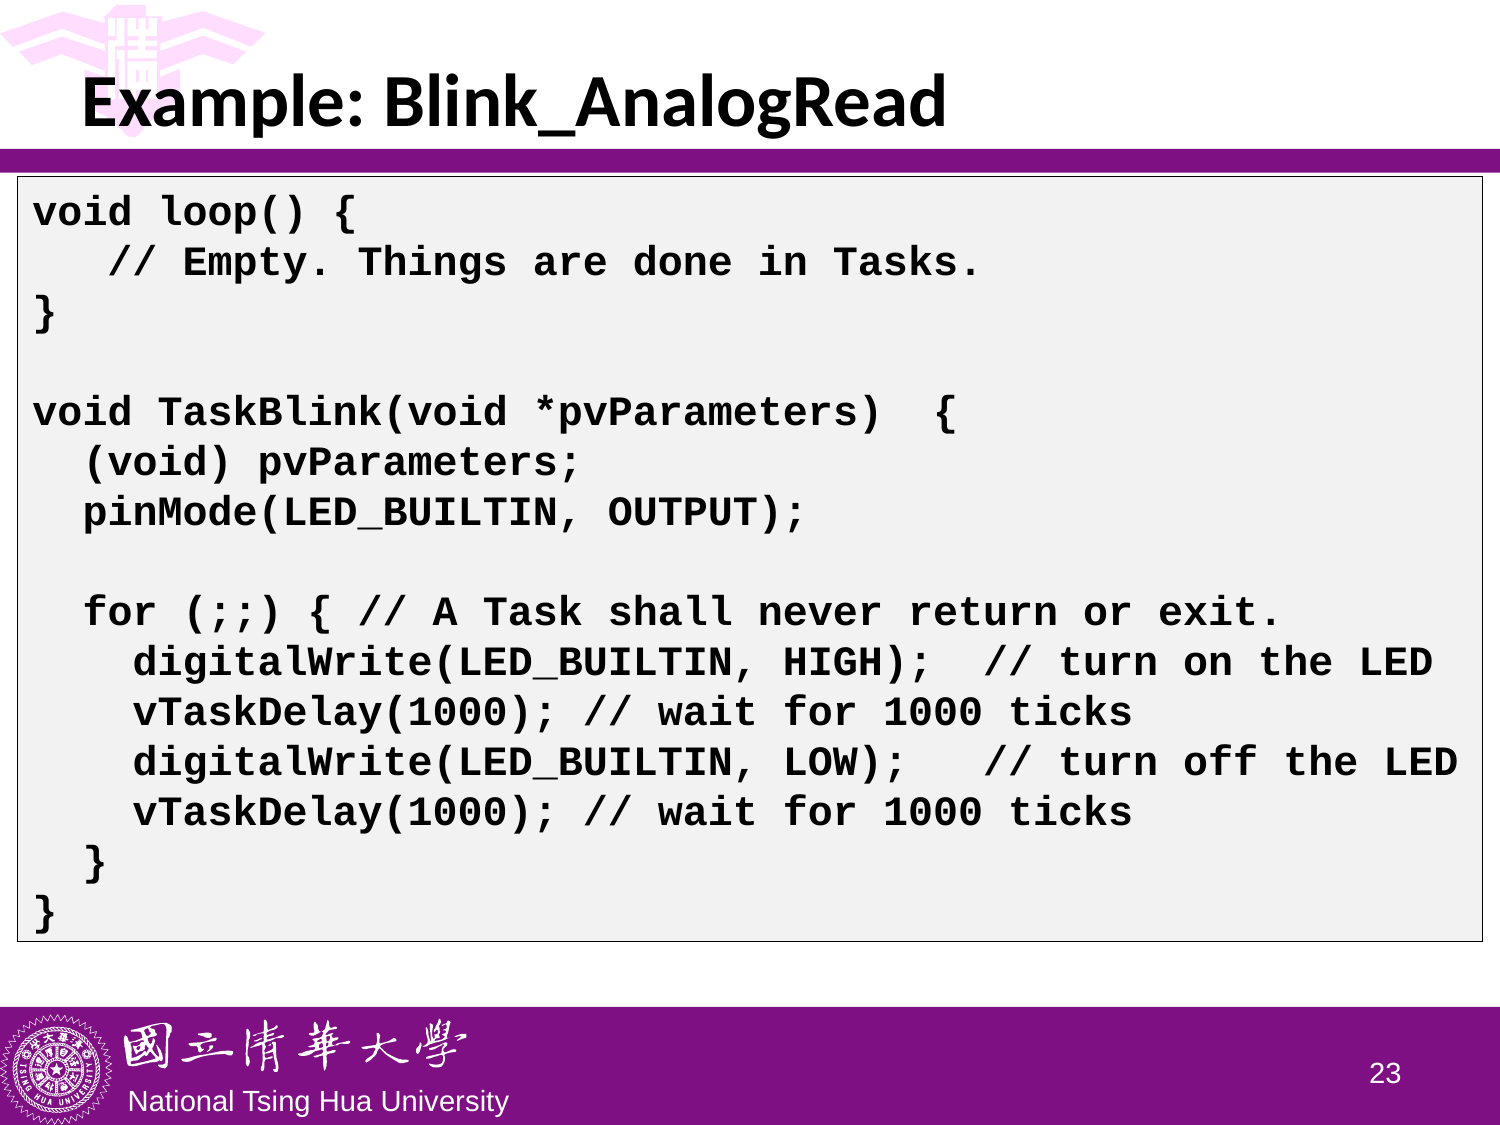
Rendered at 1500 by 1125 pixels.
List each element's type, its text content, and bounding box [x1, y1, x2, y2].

slide_number 22 [1104, 1021, 1417, 1097]
text_box void loop() { // Empty. Things are done in Tasks. } void TaskBlink(void *pvParameters) { (void) pvParameters; pinMode(LED_BUILTIN, OUTPUT); for (;;) { // A Task shall never return or exit. digitalWrite(LED_BUILTIN, HIGH); // turn on the LED vTaskDelay(1000); // wait for 1000 ticks digitalWrite(LED_BUILTIN, LOW); // turn off the LED vTaskDelay(1000); // wait for 1000 ticks } } [17, 176, 1483, 942]
title Example: Blink_AnalogRead [66, 37, 1436, 149]
